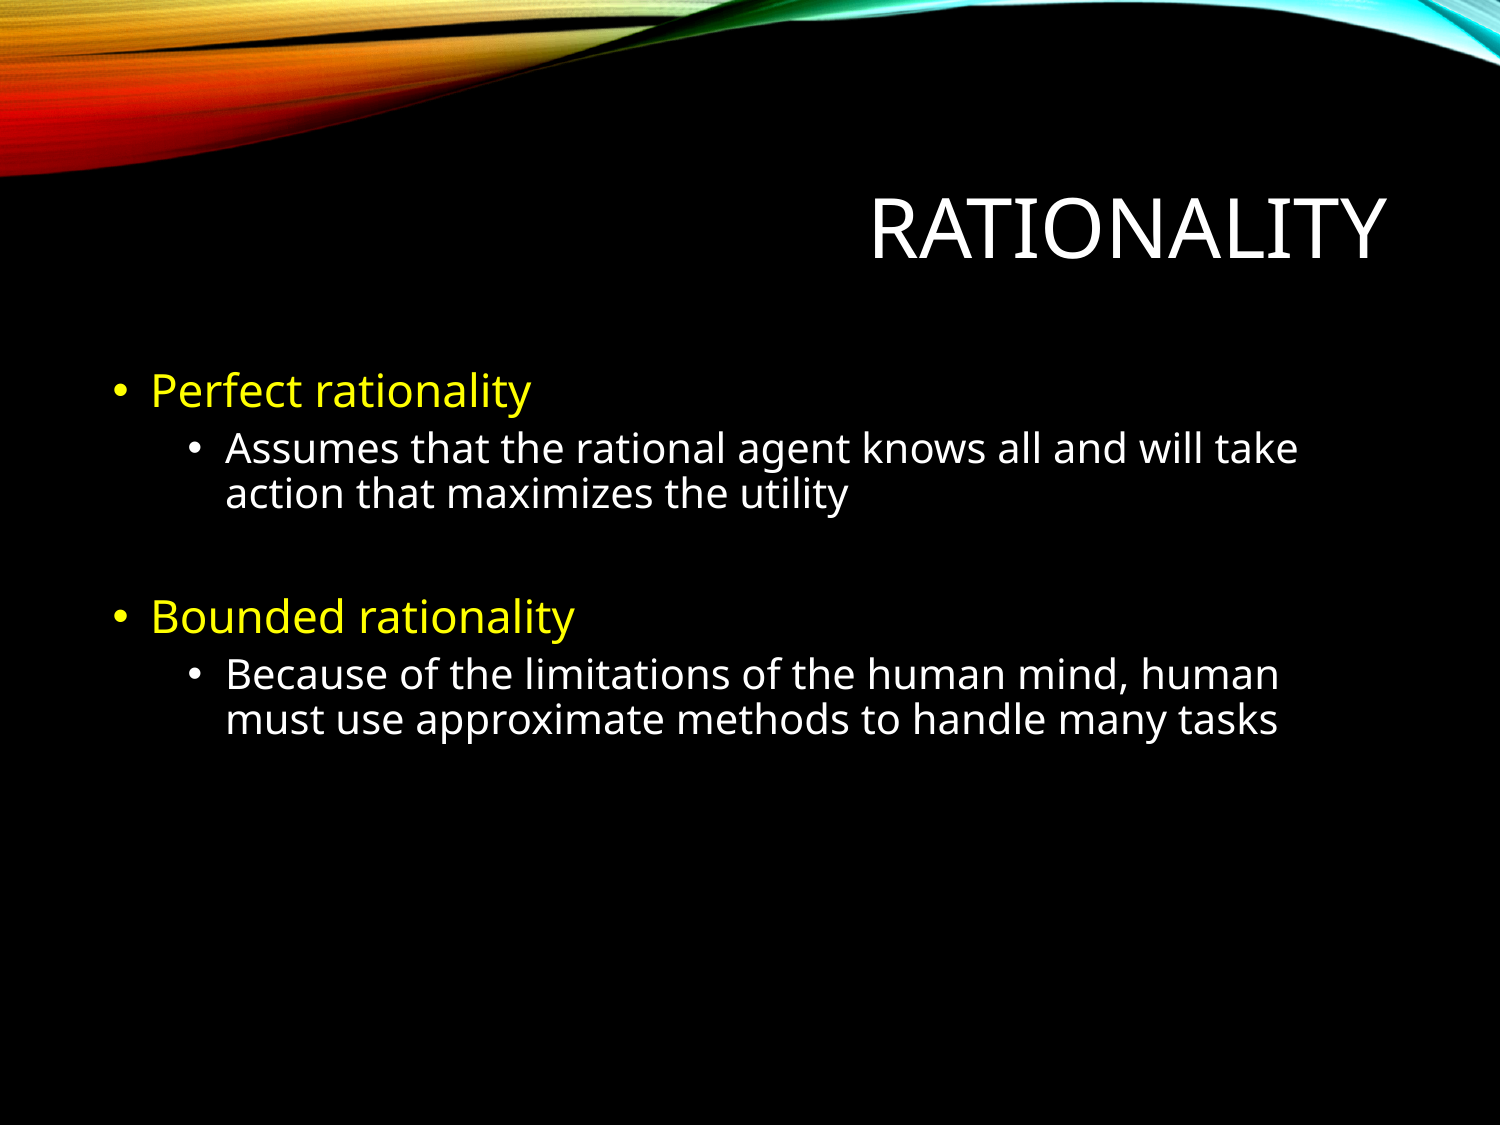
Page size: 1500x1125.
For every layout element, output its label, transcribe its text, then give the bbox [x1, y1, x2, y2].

list Perfect rationality Assumes that the rational agent knows all and will take action that maximizes the utility Bounded rationality Because of the limitations of the human mind, human must use approximate methods to handle many tasks [97, 360, 1403, 1028]
title rationality [356, 125, 1403, 338]
picture [0, 0, 1500, 178]
